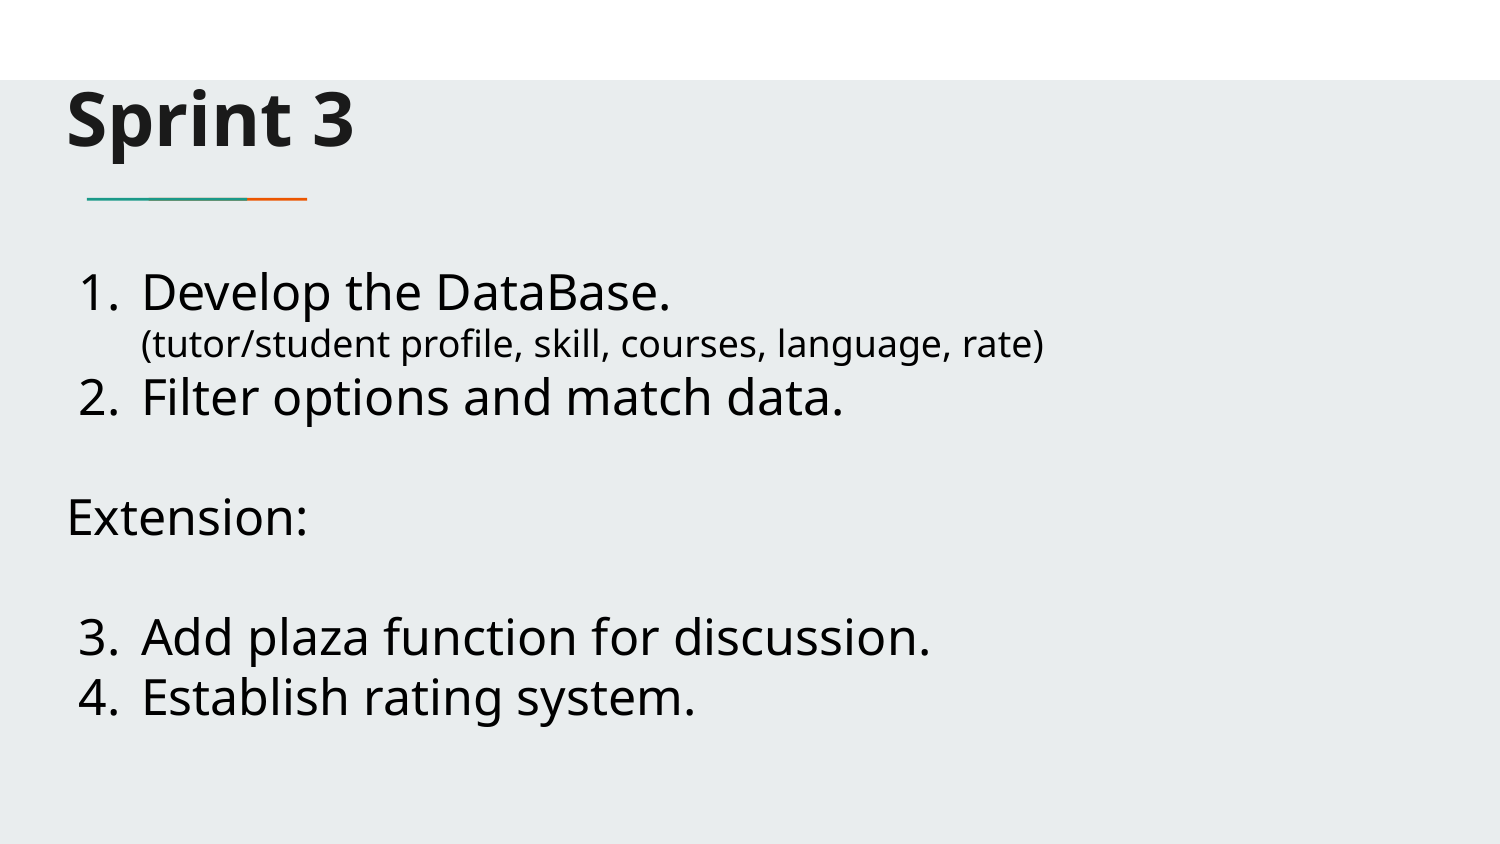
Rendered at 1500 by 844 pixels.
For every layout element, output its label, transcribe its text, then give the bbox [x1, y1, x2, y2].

subtitle Develop the DataBase. (tutor/student profile, skill, courses, language, rate) Filter options and match data. Extension: Add plaza function for discussion. Establish rating system. [51, 245, 1449, 819]
title Sprint 3 [51, 56, 1449, 200]
